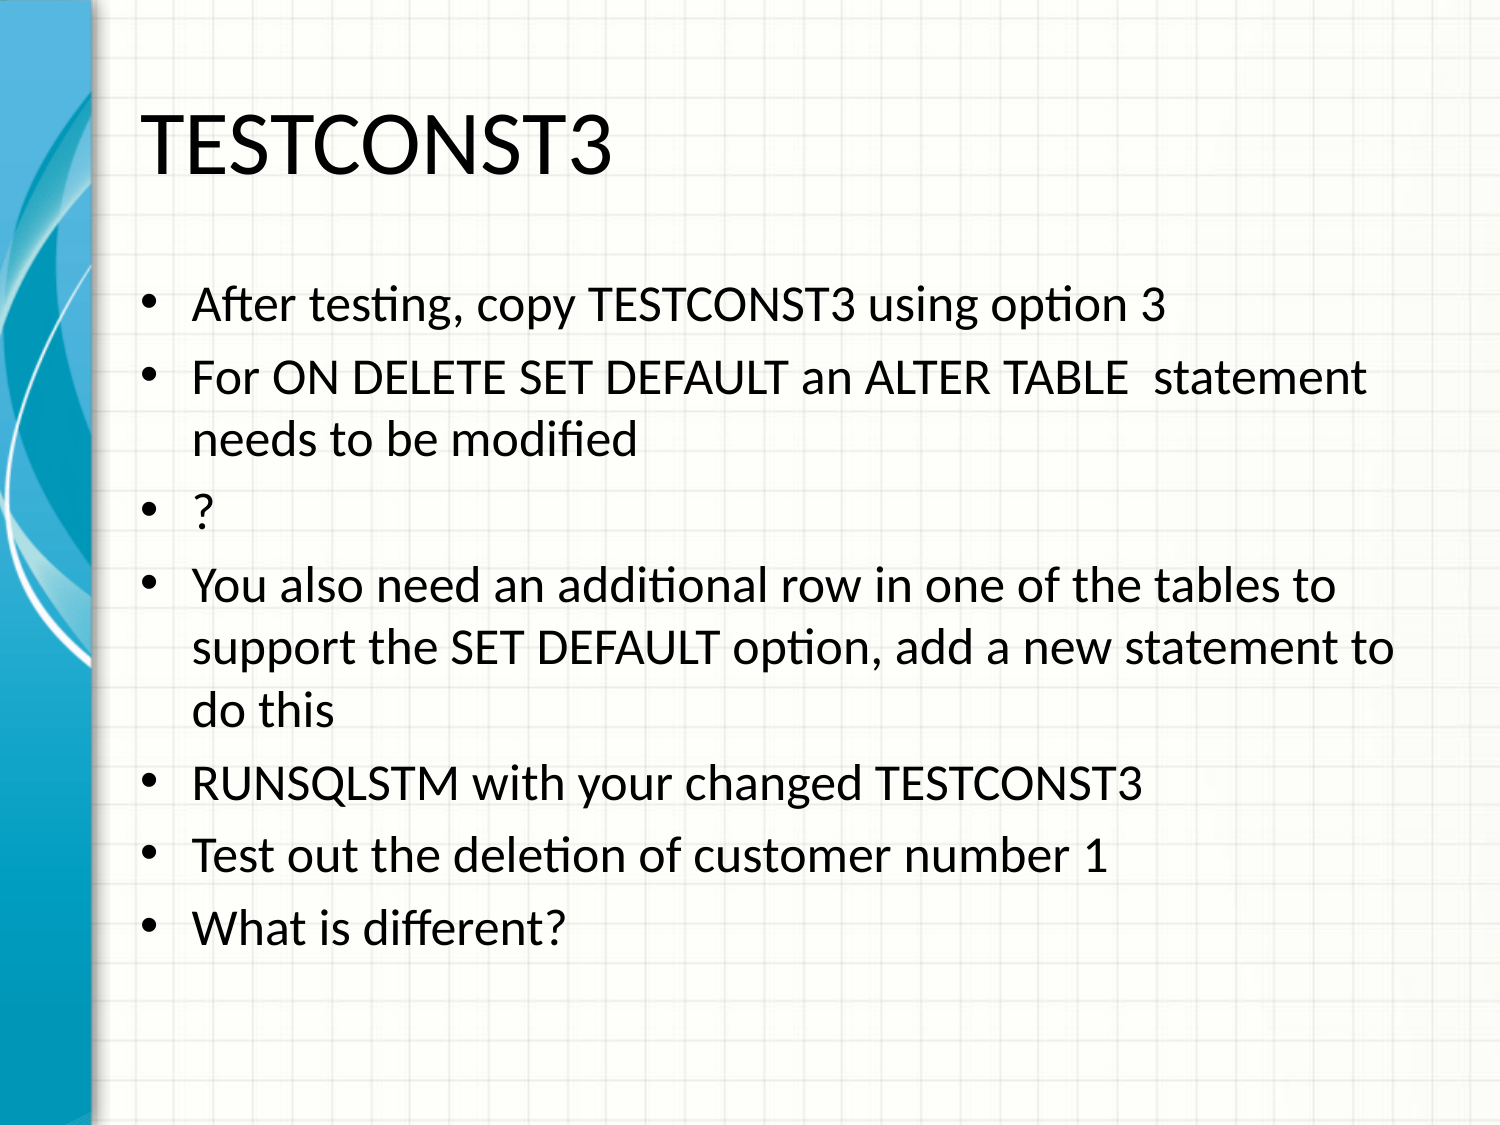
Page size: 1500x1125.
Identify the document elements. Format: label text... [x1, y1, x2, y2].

list After testing, copy TESTCONST3 using option 3 For ON DELETE SET DEFAULT an ALTER TABLE statement needs to be modified ? You also need an additional row in one of the tables to support the SET DEFAULT option, add a new statement to do this RUNSQLSTM with your changed TESTCONST3 Test out the deletion of customer number 1 What is different? [125, 261, 1450, 967]
title TESTCONST3 [125, 44, 1450, 232]
picture [0, 0, 1500, 1125]
